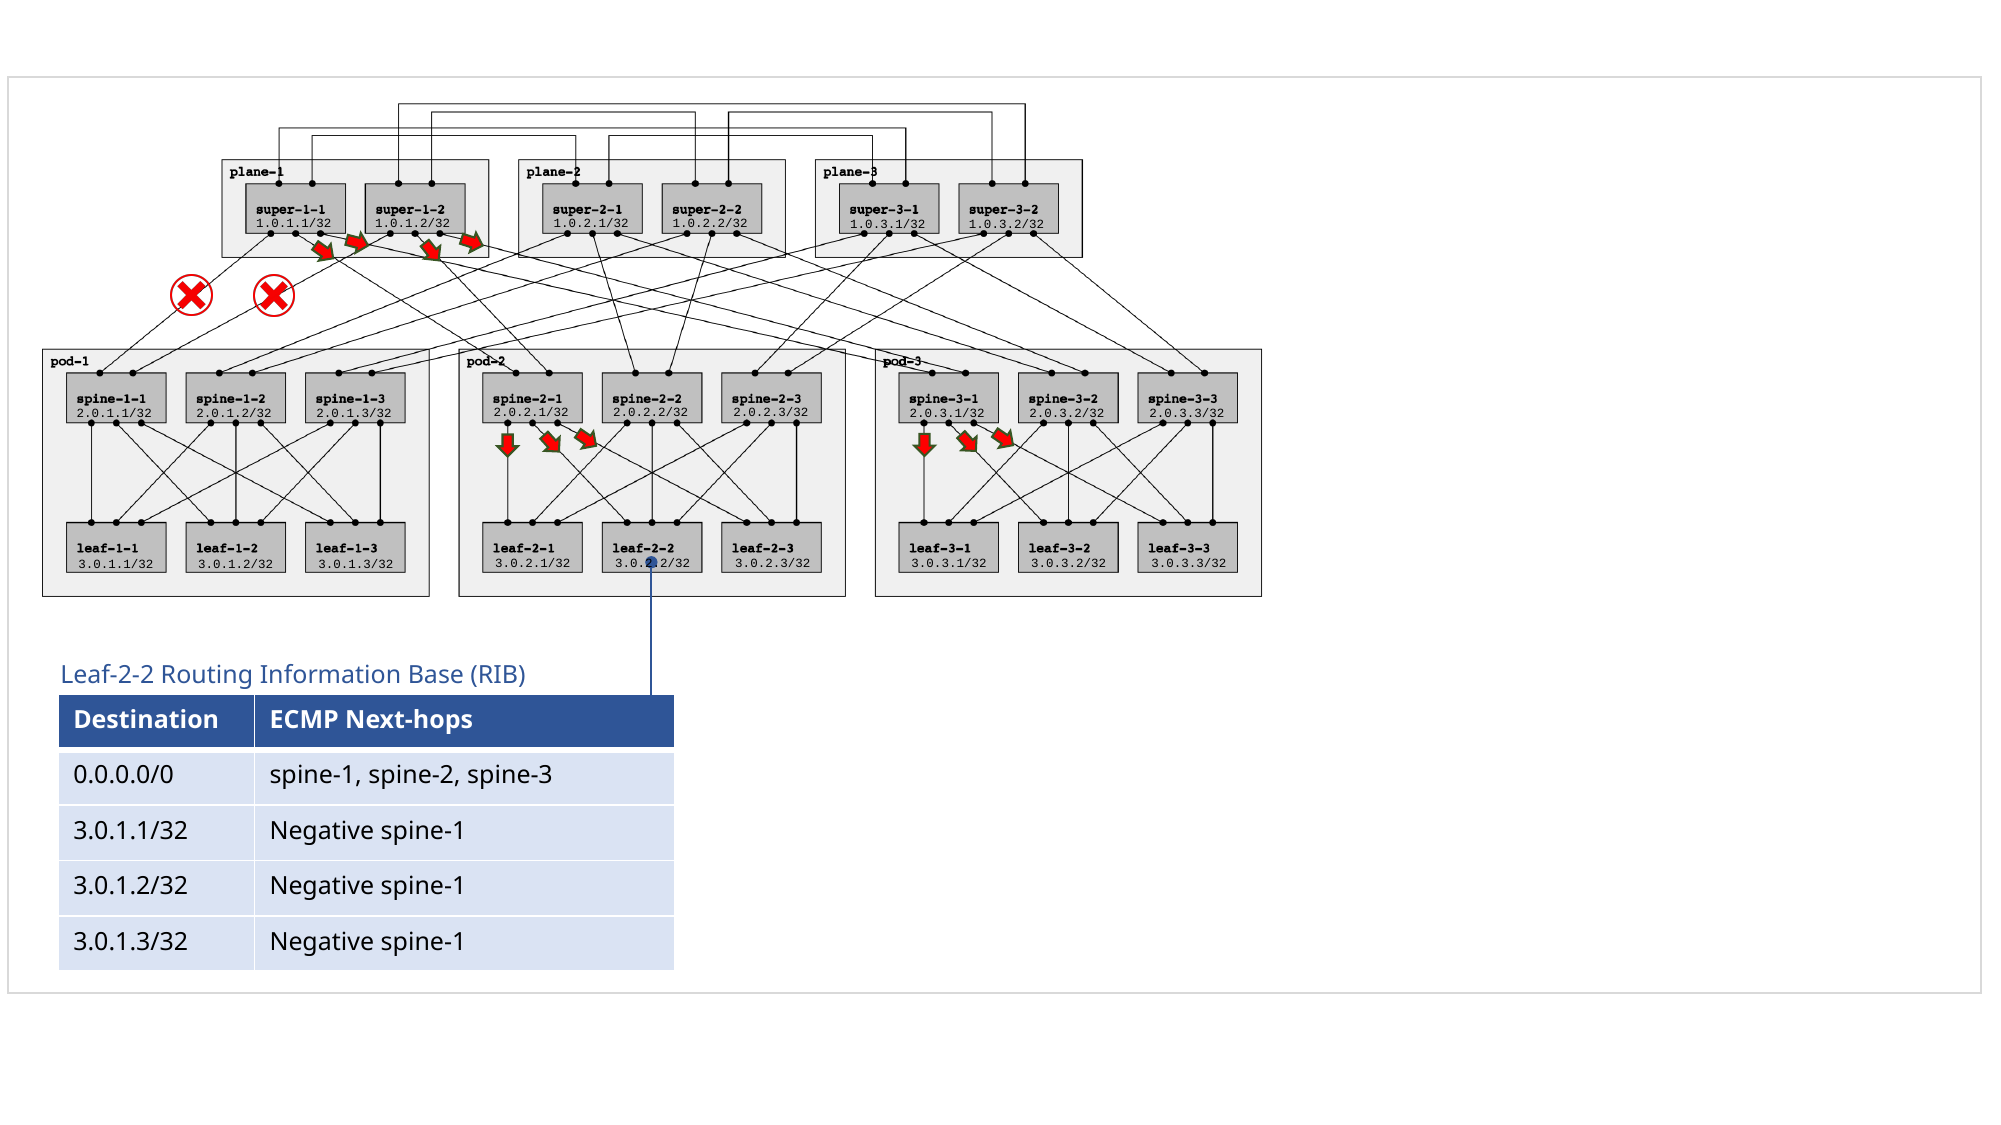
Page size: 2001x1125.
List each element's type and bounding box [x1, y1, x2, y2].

text_box [7, 76, 1982, 994]
text_box [38, 95, 1264, 600]
